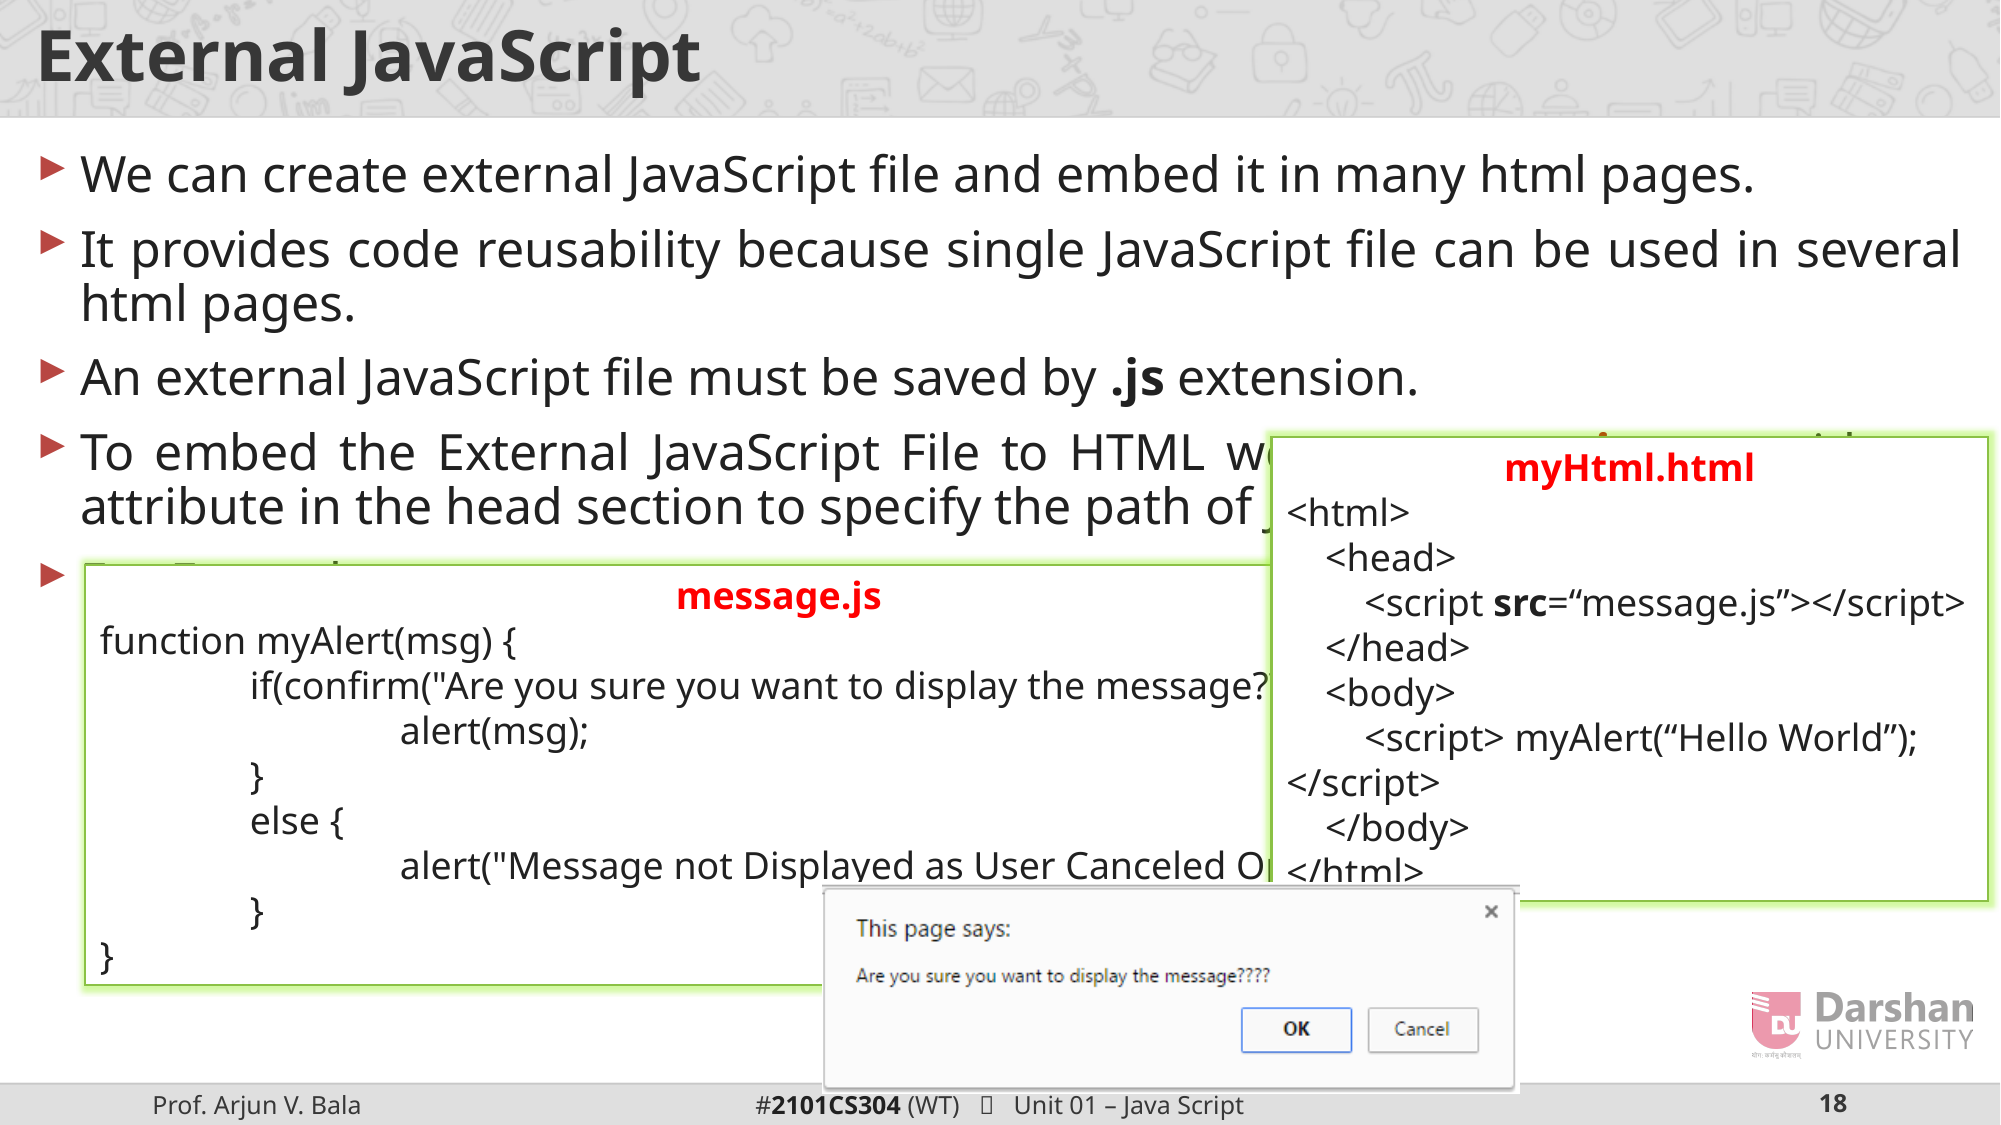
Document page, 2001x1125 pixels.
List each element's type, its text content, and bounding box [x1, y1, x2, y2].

list We can create external JavaScript file and embed it in many html pages. It provides code reusability because single JavaScript file can be used in several html pages. An external JavaScript file must be saved by .js extension. To embed the External JavaScript File to HTML we can use script tag with src attribute in the head section to specify the path of JavaScript file. For Example : [21, 141, 1979, 1059]
table_cell Writes HTML expressions or JavaScript code to a document [84, 986, 822, 991]
text_box message.js function myAlert(msg) { if(confirm("Are you sure you want to display the message????")) { alert(msg); } else { alert("Message not Displayed as User Canceled Operation"); } } [84, 564, 1263, 986]
text_box myHtml.html <html> <head> <script src=“message.js”></script> </head> <body> <script> myAlert(“Hello World”); </script> </body> </html> [1270, 436, 1989, 902]
table_cell Writes HTML expressions or JavaScript code to a document [1265, 433, 1979, 559]
picture [822, 882, 1520, 1094]
title External JavaScript [0, 0, 2000, 117]
